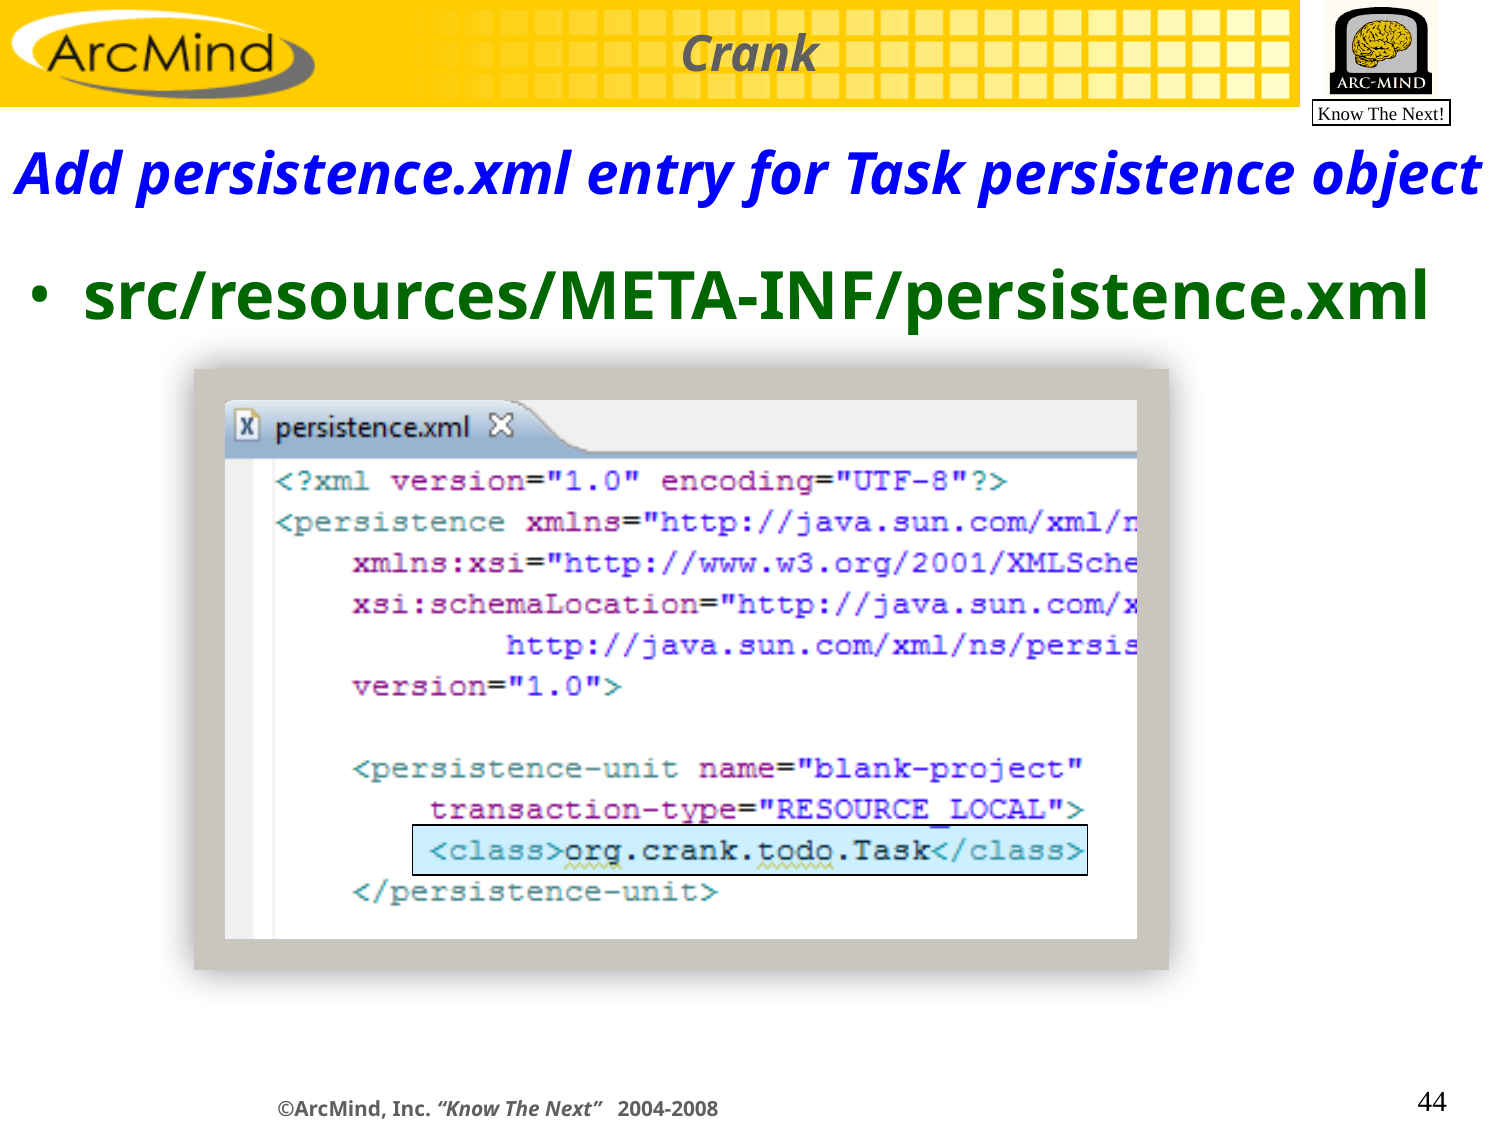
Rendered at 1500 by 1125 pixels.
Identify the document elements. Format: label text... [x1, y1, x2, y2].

picture [0, 0, 1300, 107]
title Add persistence.xml entry for Task persistence object [0, 115, 1500, 210]
picture [224, 399, 1138, 940]
footer ©ArcMind, Inc. “Know The Next” 2004-2008 [262, 1087, 1149, 1125]
picture [1325, 0, 1438, 99]
list src/resources/META-INF/persistence.xml [12, 224, 1450, 1036]
slide_number 44 [1149, 1074, 1463, 1125]
